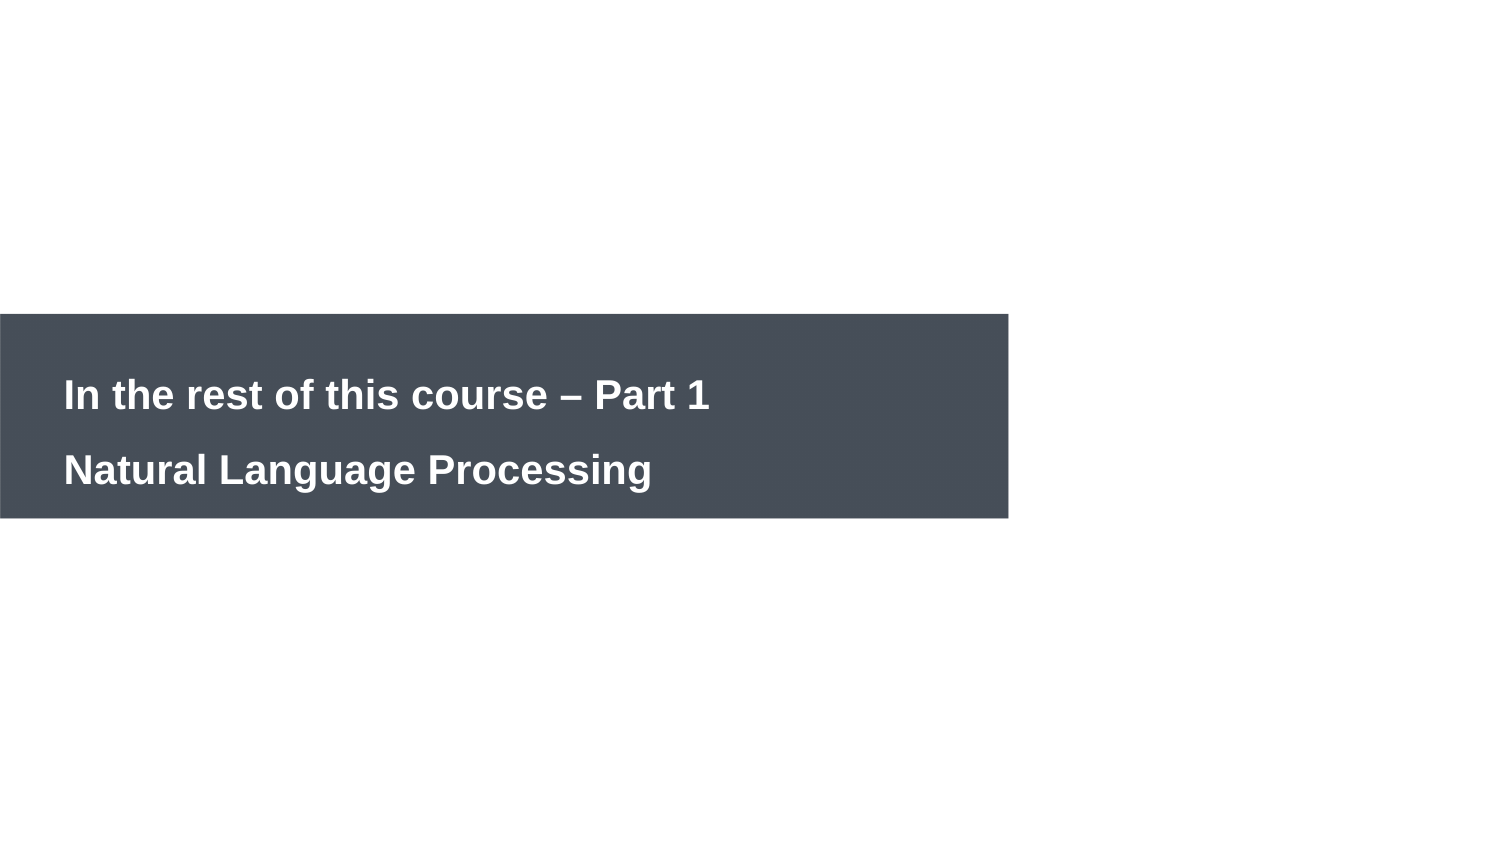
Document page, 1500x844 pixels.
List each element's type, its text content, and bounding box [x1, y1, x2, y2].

title In the rest of this course – Part 1 Natural Language Processing [48, 335, 988, 503]
picture [0, 0, 1500, 844]
